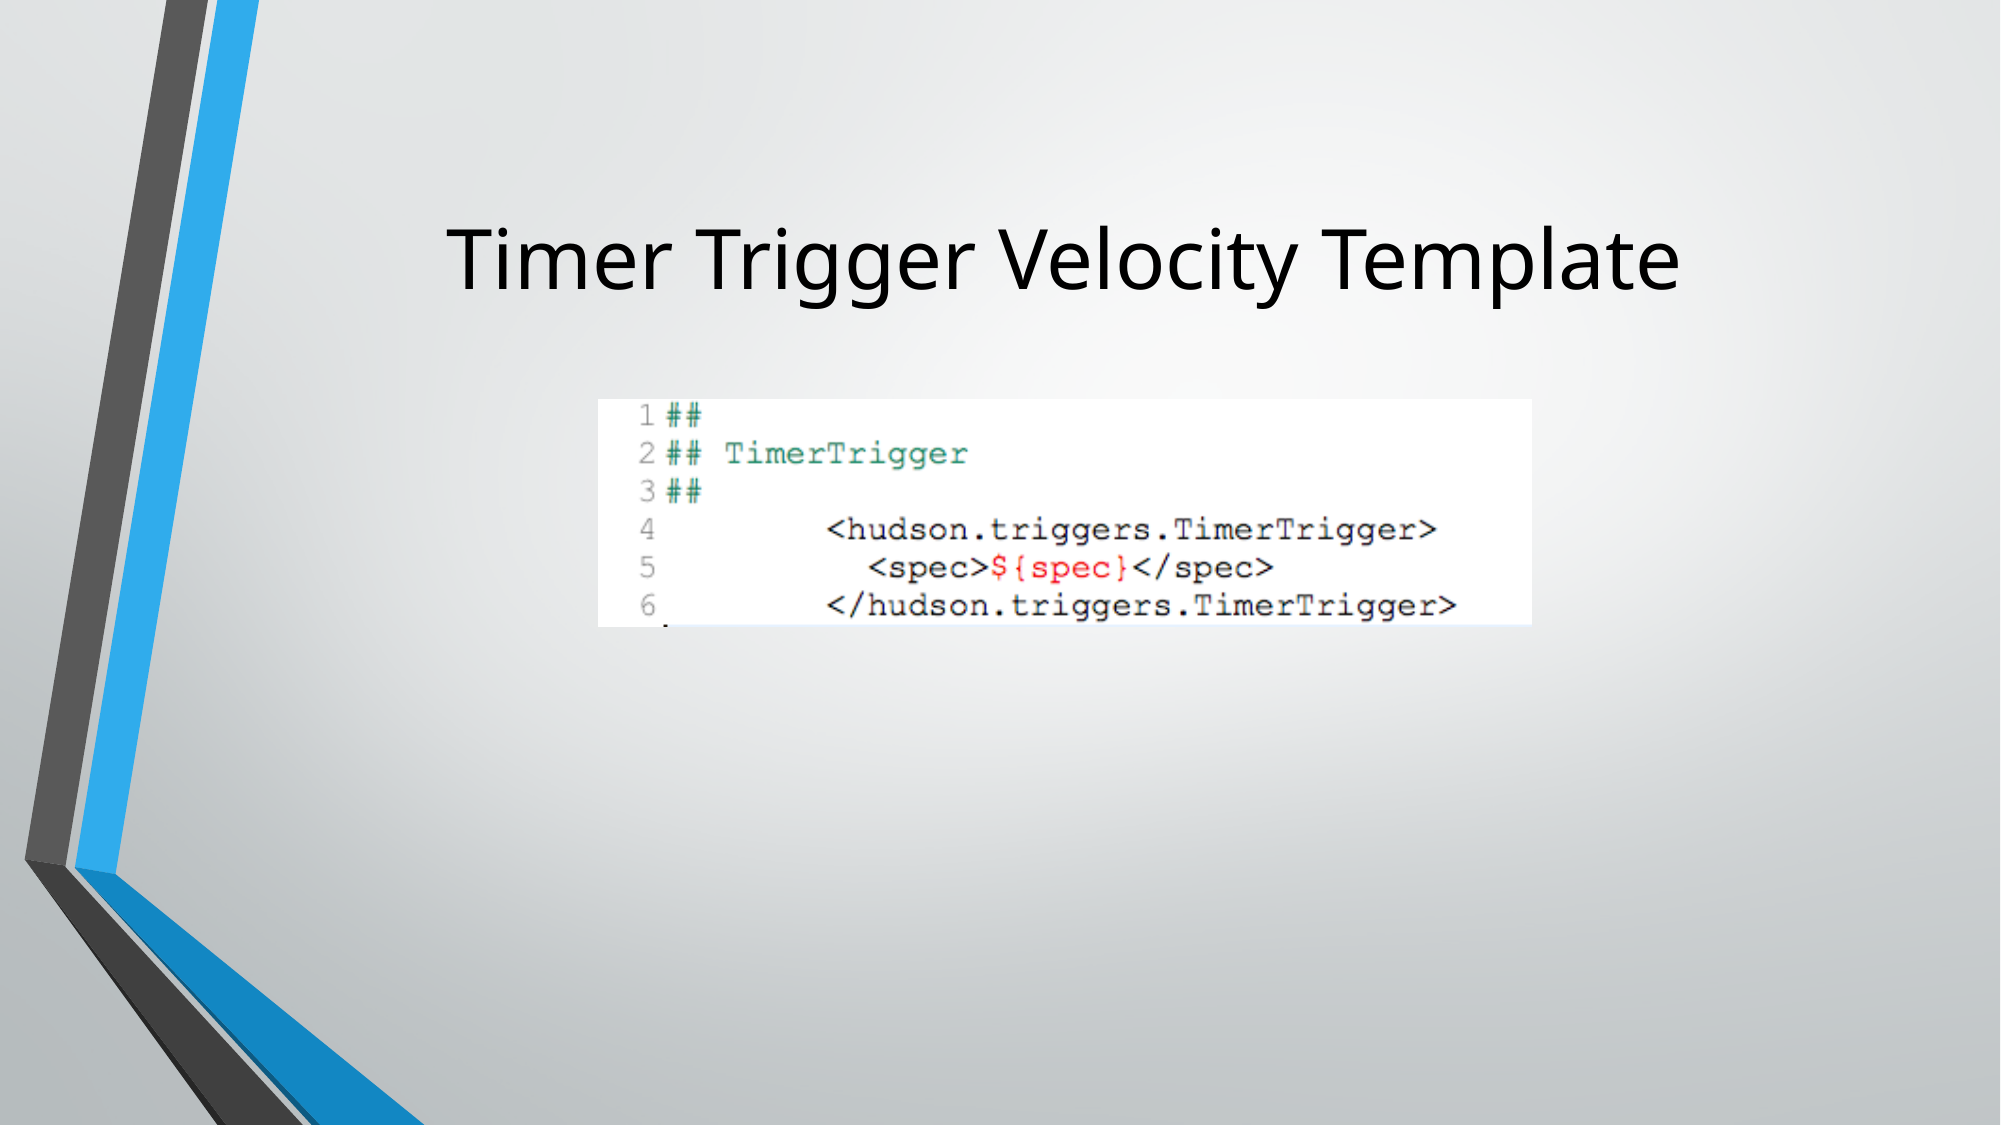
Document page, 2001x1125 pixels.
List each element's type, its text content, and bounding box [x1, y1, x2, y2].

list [598, 399, 1533, 627]
title Timer Trigger Velocity Template [243, 112, 1887, 400]
